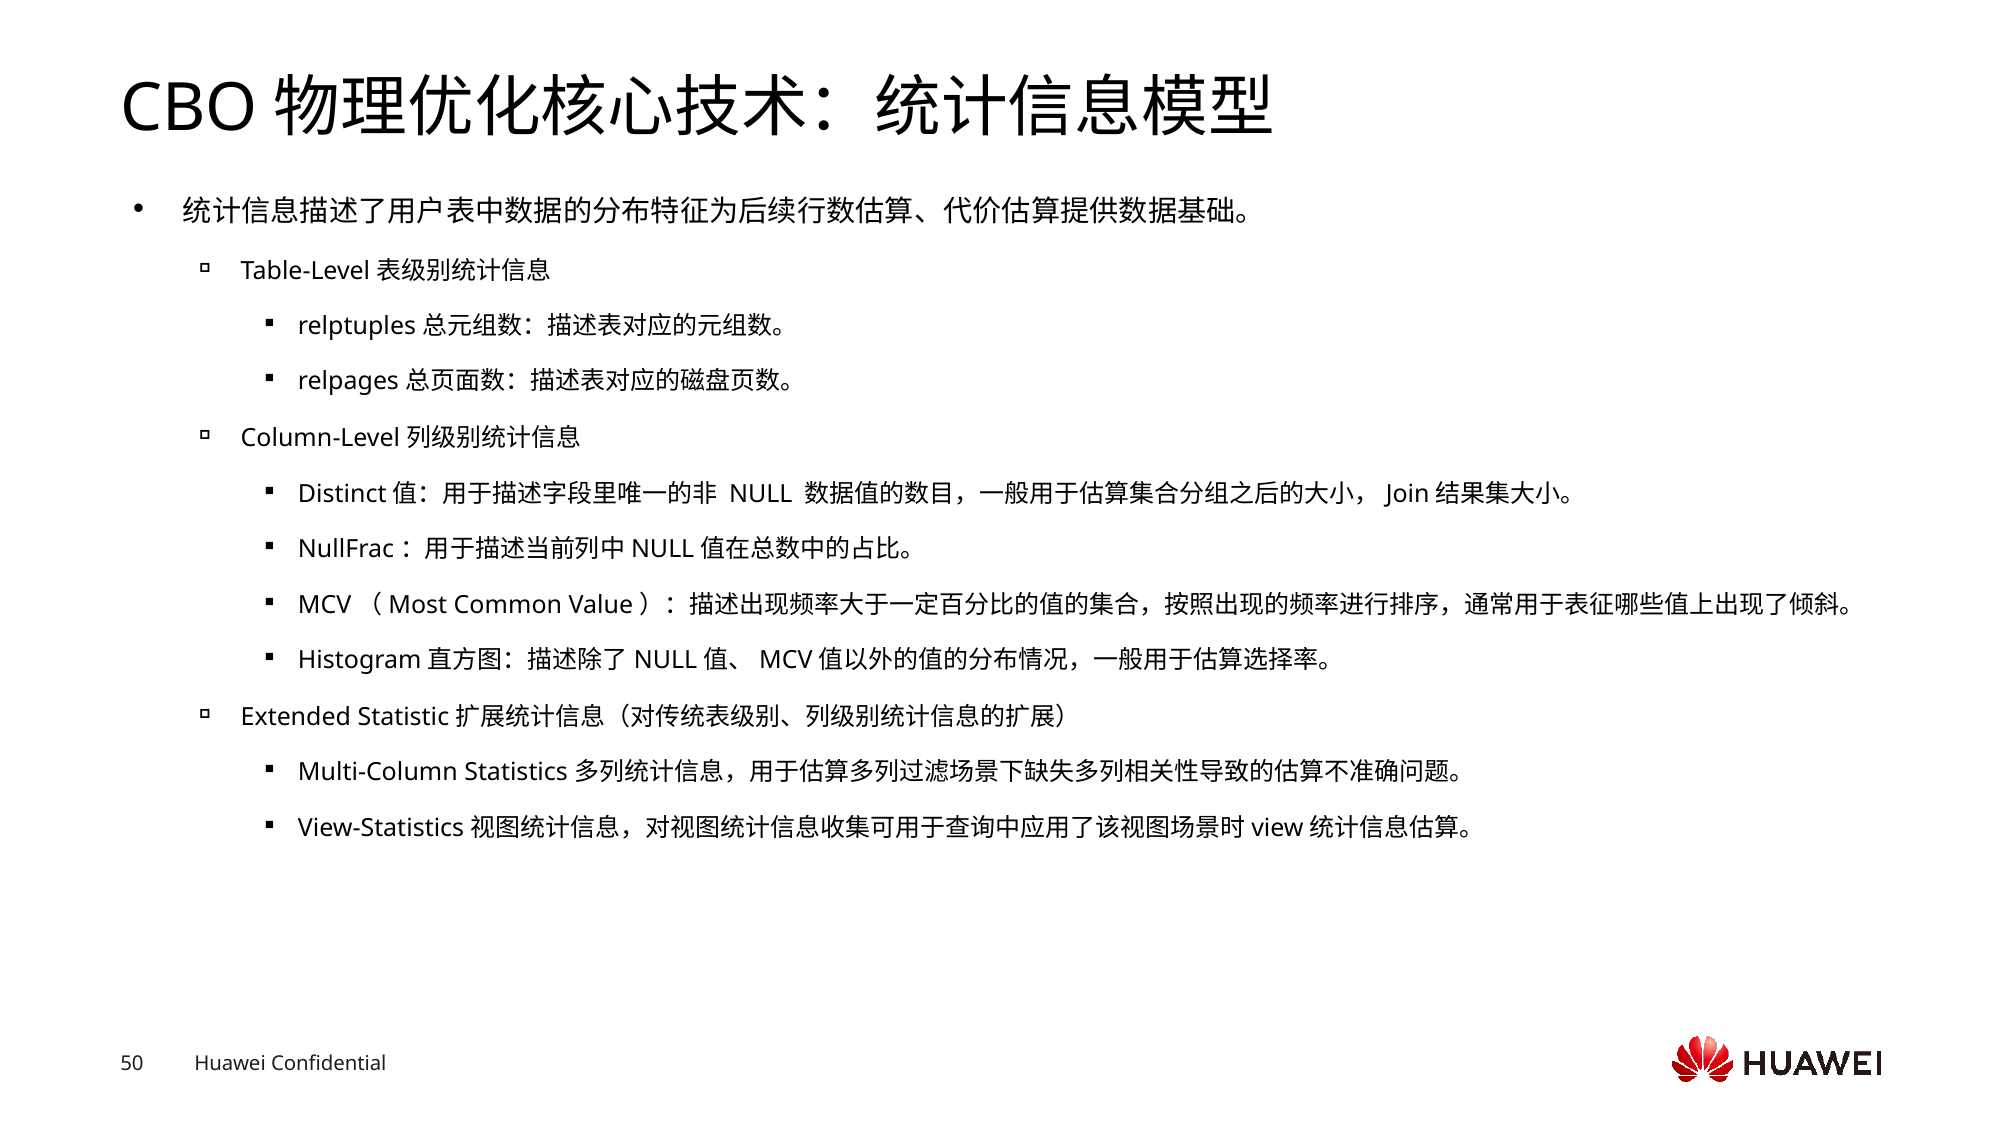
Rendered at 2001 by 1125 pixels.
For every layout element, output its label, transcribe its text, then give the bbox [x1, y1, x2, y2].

picture [1672, 1036, 1881, 1082]
title CBO物理优化核心技术：统计信息模型 [120, 73, 1880, 154]
list 统计信息描述了用户表中数据的分布特征为后续行数估算、代价估算提供数据基础。 Table-Level表级别统计信息 relptuples总元组数：描述表对应的元组数。 relpages总页面数：描述表对应的磁盘页数。 Column-Level列级别统计信息 Distinct值：用于描述字段里唯一的非 NULL 数据值的数目，一般用于估算集合分组之后的大小，Join结果集大小。 NullFrac：用于描述当前列中NULL值在总数中的占比。 MCV（Most Common Value）：描述出现频率大于一定百分比的值的集合，按照出现的频率进行排序，通常用于表征哪些值上出现了倾斜。 Histogram直方图：描述除了NULL值、MCV值以外的值的分布情况，一般用于估算选择率。 Extended Statistic扩展统计信息（对传统表级别、列级别统计信息的扩展） Multi-Column Statistics多列统计信息，用于估算多列过滤场景下缺失多列相关性导致的估算不准确问题。 View-Statistics视图统计信息，对视图统计信息收集可用于查询中应用了该视图场景时view统计信息估算。 [119, 171, 1881, 1018]
